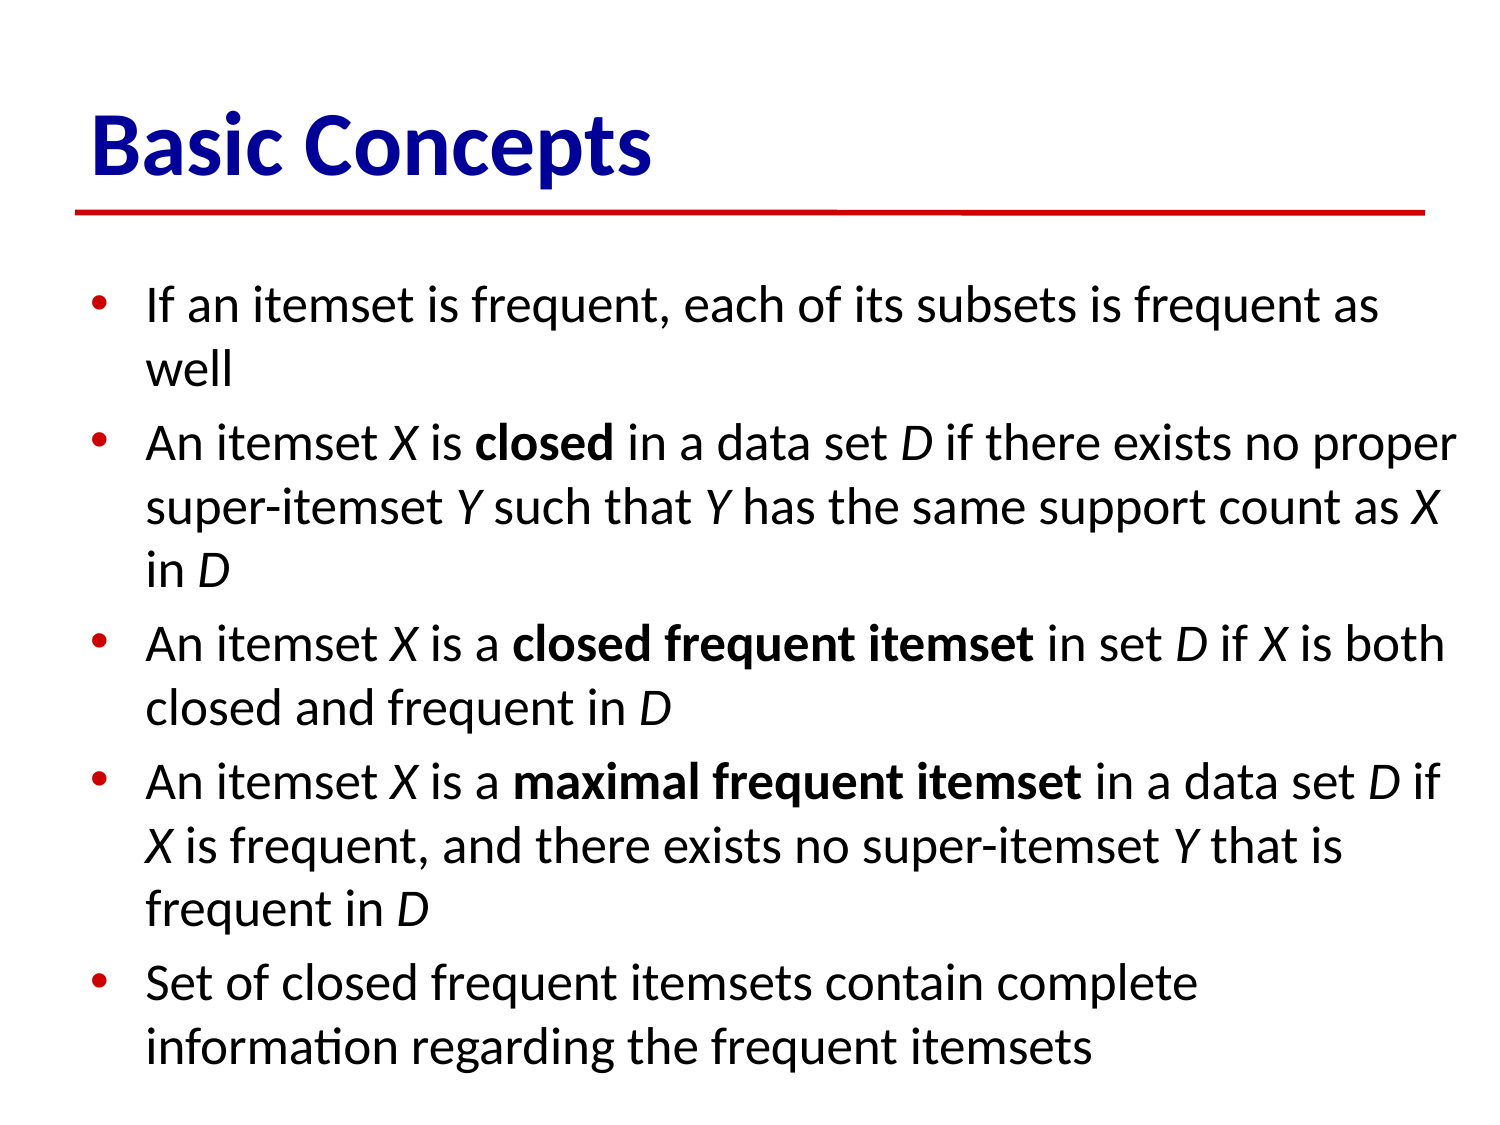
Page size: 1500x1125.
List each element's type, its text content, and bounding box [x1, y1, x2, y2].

title Basic Concepts [75, 45, 1425, 233]
list If an itemset is frequent, each of its subsets is frequent as well An itemset X is closed in a data set D if there exists no proper super-itemset Y such that Y has the same support count as X in D An itemset X is a closed frequent itemset in set D if X is both closed and frequent in D An itemset X is a maximal frequent itemset in a data set D if X is frequent, and there exists no super-itemset Y that is frequent in D Set of closed frequent itemsets contain complete information regarding the frequent itemsets [75, 262, 1475, 1088]
